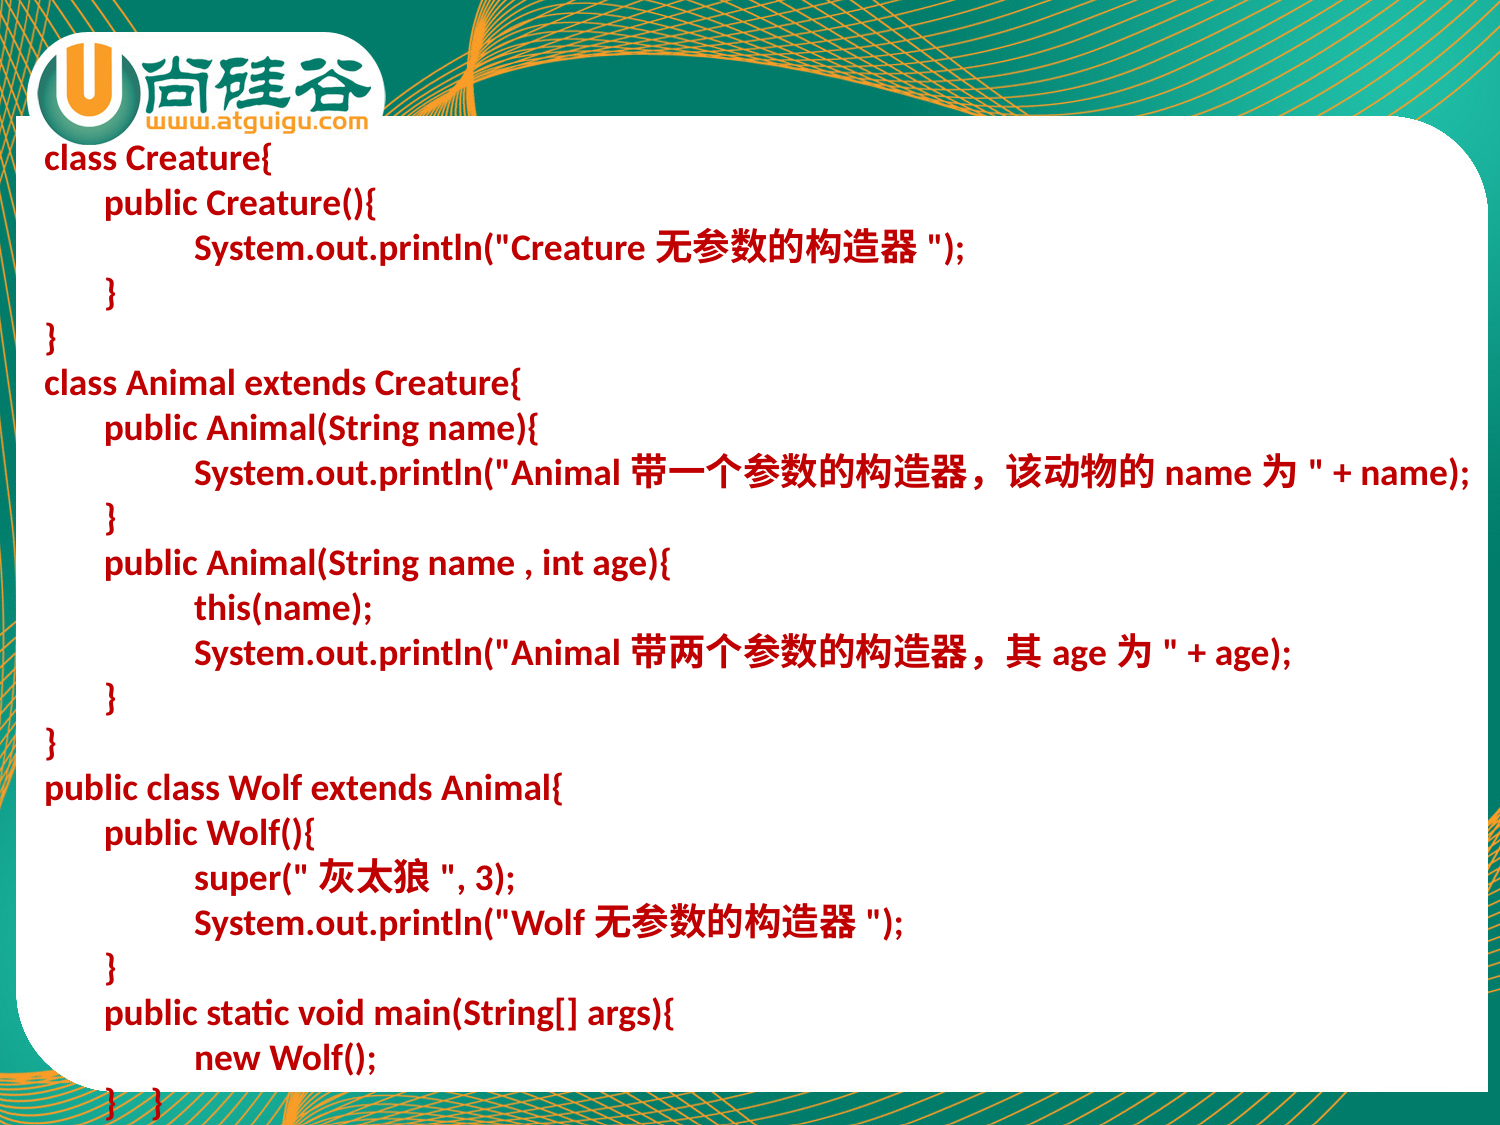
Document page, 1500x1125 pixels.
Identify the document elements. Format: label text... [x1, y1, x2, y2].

text_box class Creature{ public Creature(){ System.out.println("Creature无参数的构造器"); } } class Animal extends Creature{ public Animal(String name){ System.out.println("Animal带一个参数的构造器，该动物的name为" + name); } public Animal(String name , int age){ this(name); System.out.println("Animal带两个参数的构造器，其age为" + age); } } public class Wolf extends Animal{ public Wolf(){ super("灰太狼", 3); System.out.println("Wolf无参数的构造器"); } public static void main(String[] args){ new Wolf(); } } [29, 125, 1500, 1125]
picture [0, 0, 1500, 1125]
